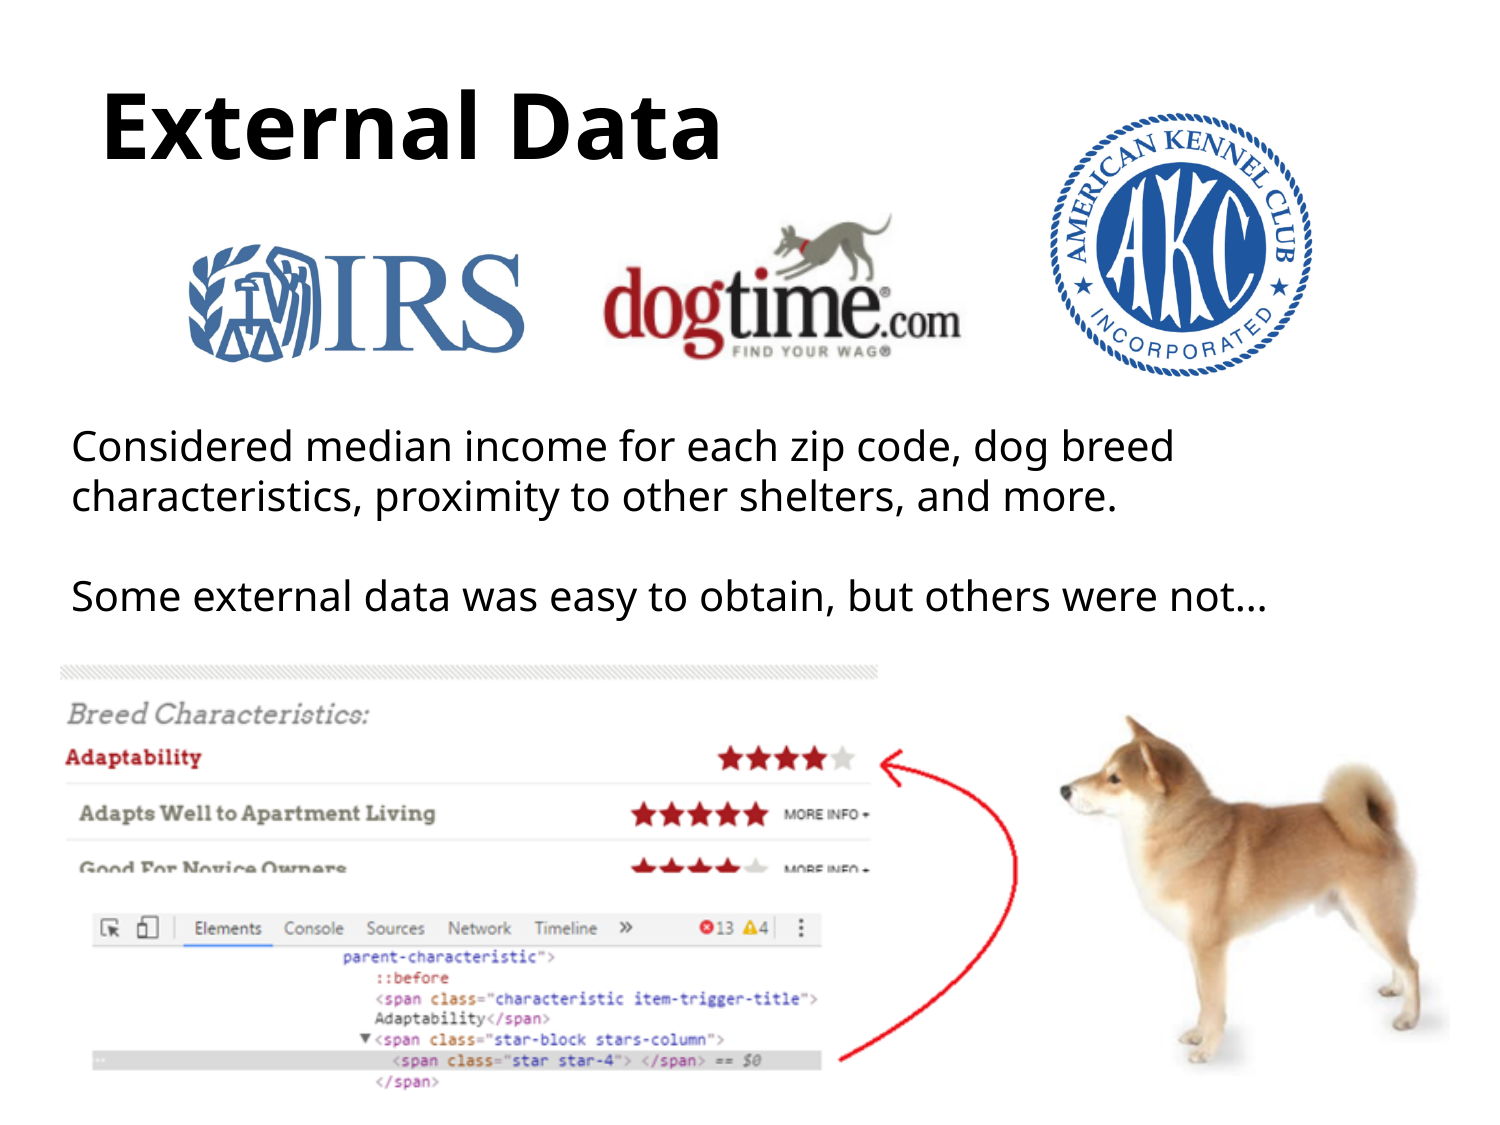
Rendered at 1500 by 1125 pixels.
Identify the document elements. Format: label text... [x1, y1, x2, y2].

title External Data [24, 37, 800, 208]
text_box Considered median income for each zip code, dog breed characteristics, proximity to other shelters, and more. Some external data was easy to obtain, but others were not… [56, 412, 1444, 628]
picture [1051, 712, 1451, 1076]
picture [1048, 112, 1313, 377]
picture [187, 244, 526, 363]
picture [59, 662, 1026, 1096]
picture [599, 212, 968, 365]
